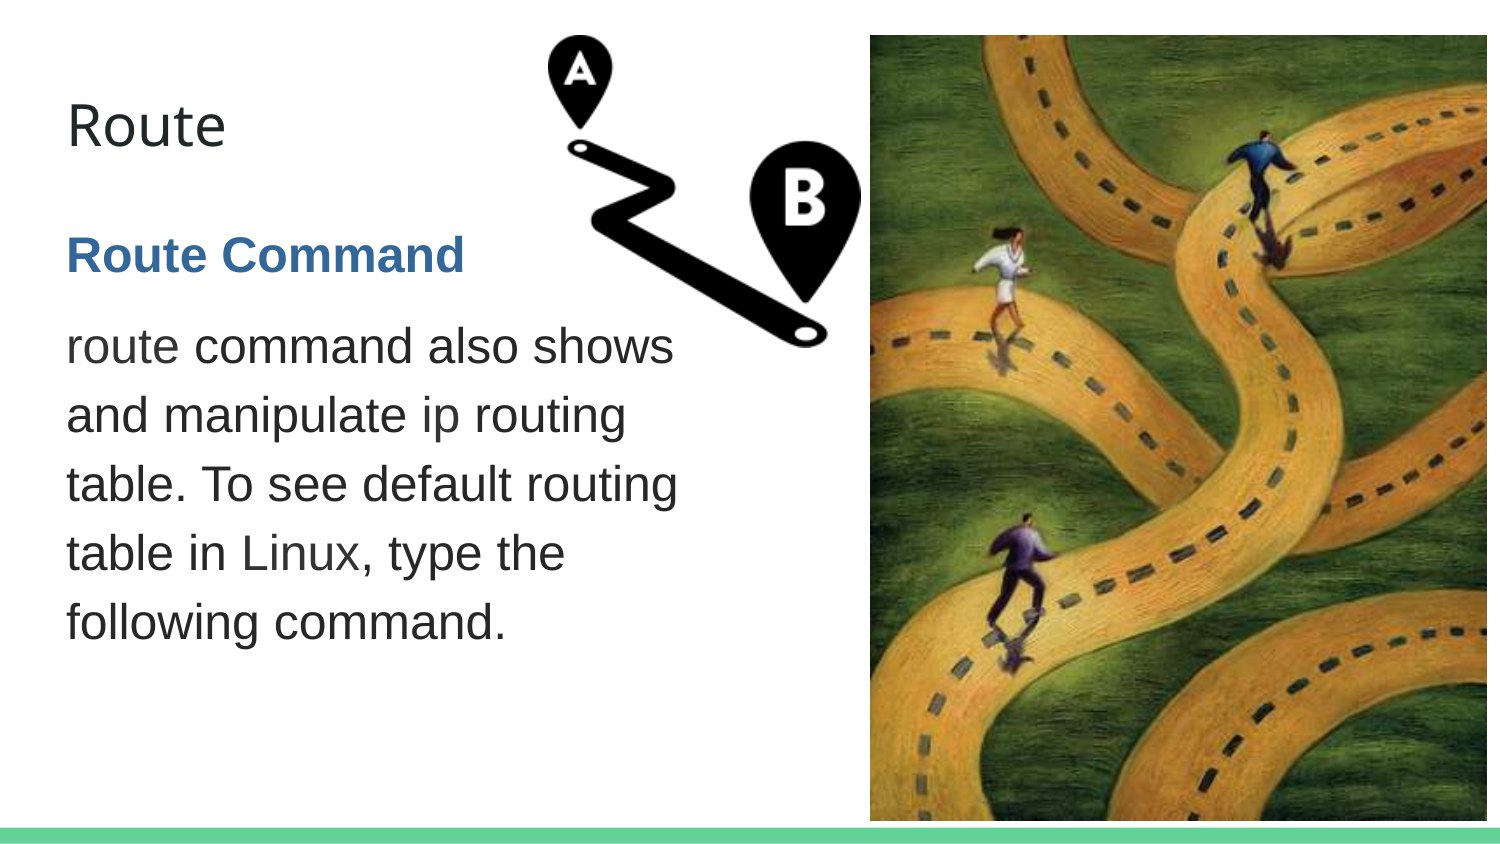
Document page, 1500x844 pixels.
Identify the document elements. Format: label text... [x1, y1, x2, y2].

picture [870, 34, 1488, 822]
title Route [51, 72, 543, 167]
picture [548, 34, 862, 348]
list Route Command route command also shows and manipulate ip routing table. To see default routing table in Linux, type the following command. [51, 189, 763, 750]
